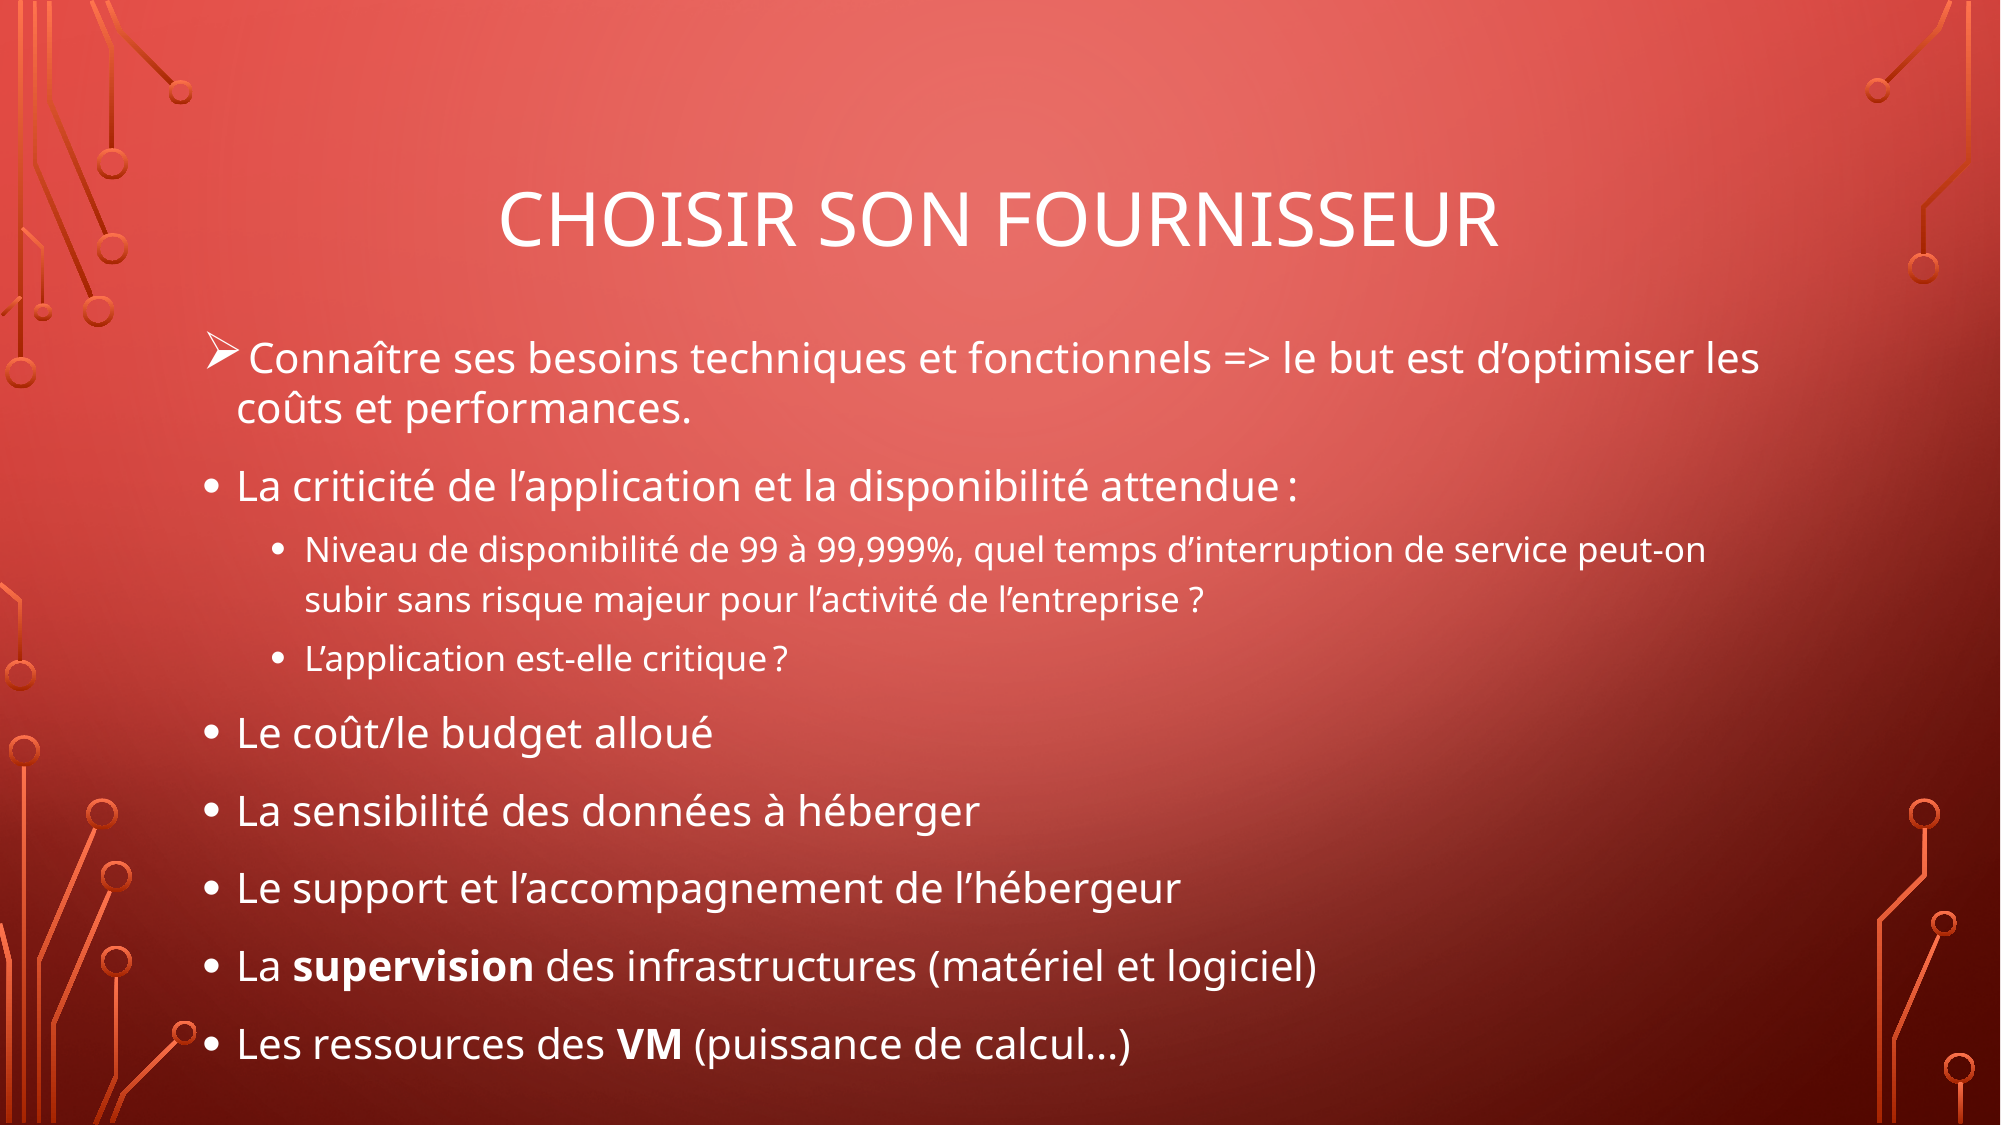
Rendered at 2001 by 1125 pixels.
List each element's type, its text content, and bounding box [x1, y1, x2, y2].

list Connaître ses besoins techniques et fonctionnels => le but est d’optimiser les coûts et performances. La criticité de l’application et la disponibilité attendue : Niveau de disponibilité de 99 à 99,999%, quel temps d’interruption de service peut-on subir sans risque majeur pour l’activité de l’entreprise ? L’application est-elle critique ? Le coût/le budget alloué La sensibilité des données à héberger Le support et l’accompagnement de l’hébergeur La supervision des infrastructures (matériel et logiciel) Les ressources des VM (puissance de calcul…) [187, 323, 1813, 1077]
title Choisir son fournisseur [187, 101, 1813, 323]
